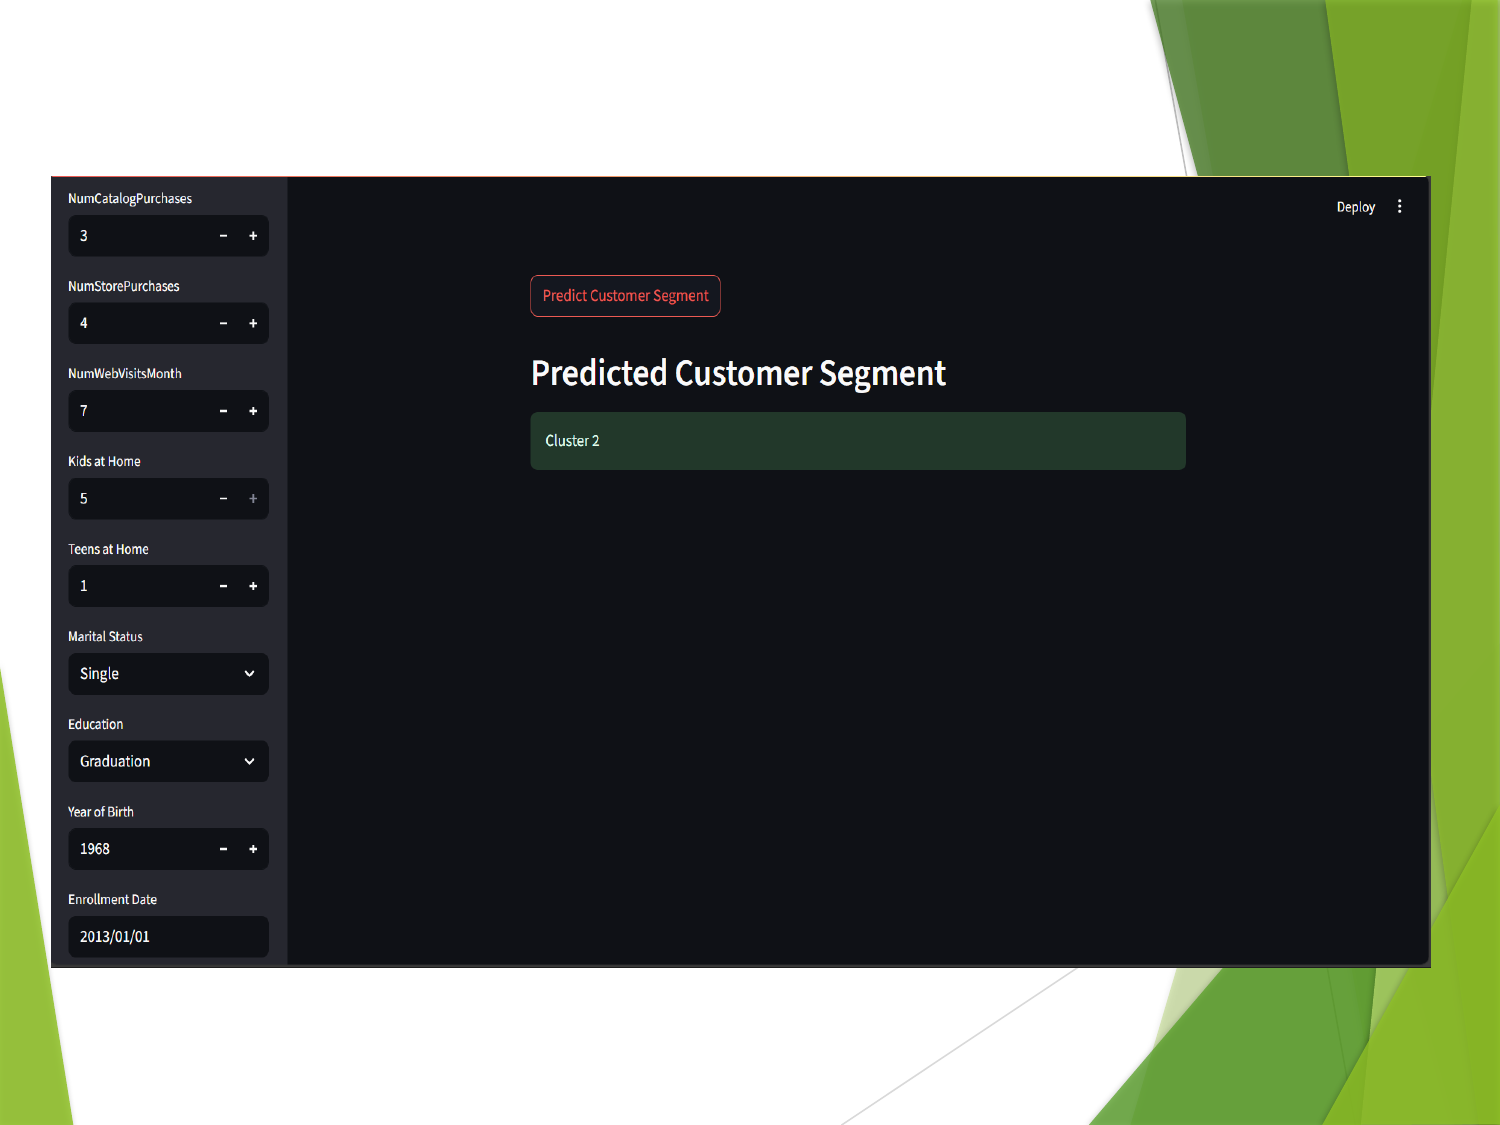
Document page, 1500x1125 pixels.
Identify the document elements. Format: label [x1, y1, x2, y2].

picture [50, 175, 1431, 969]
